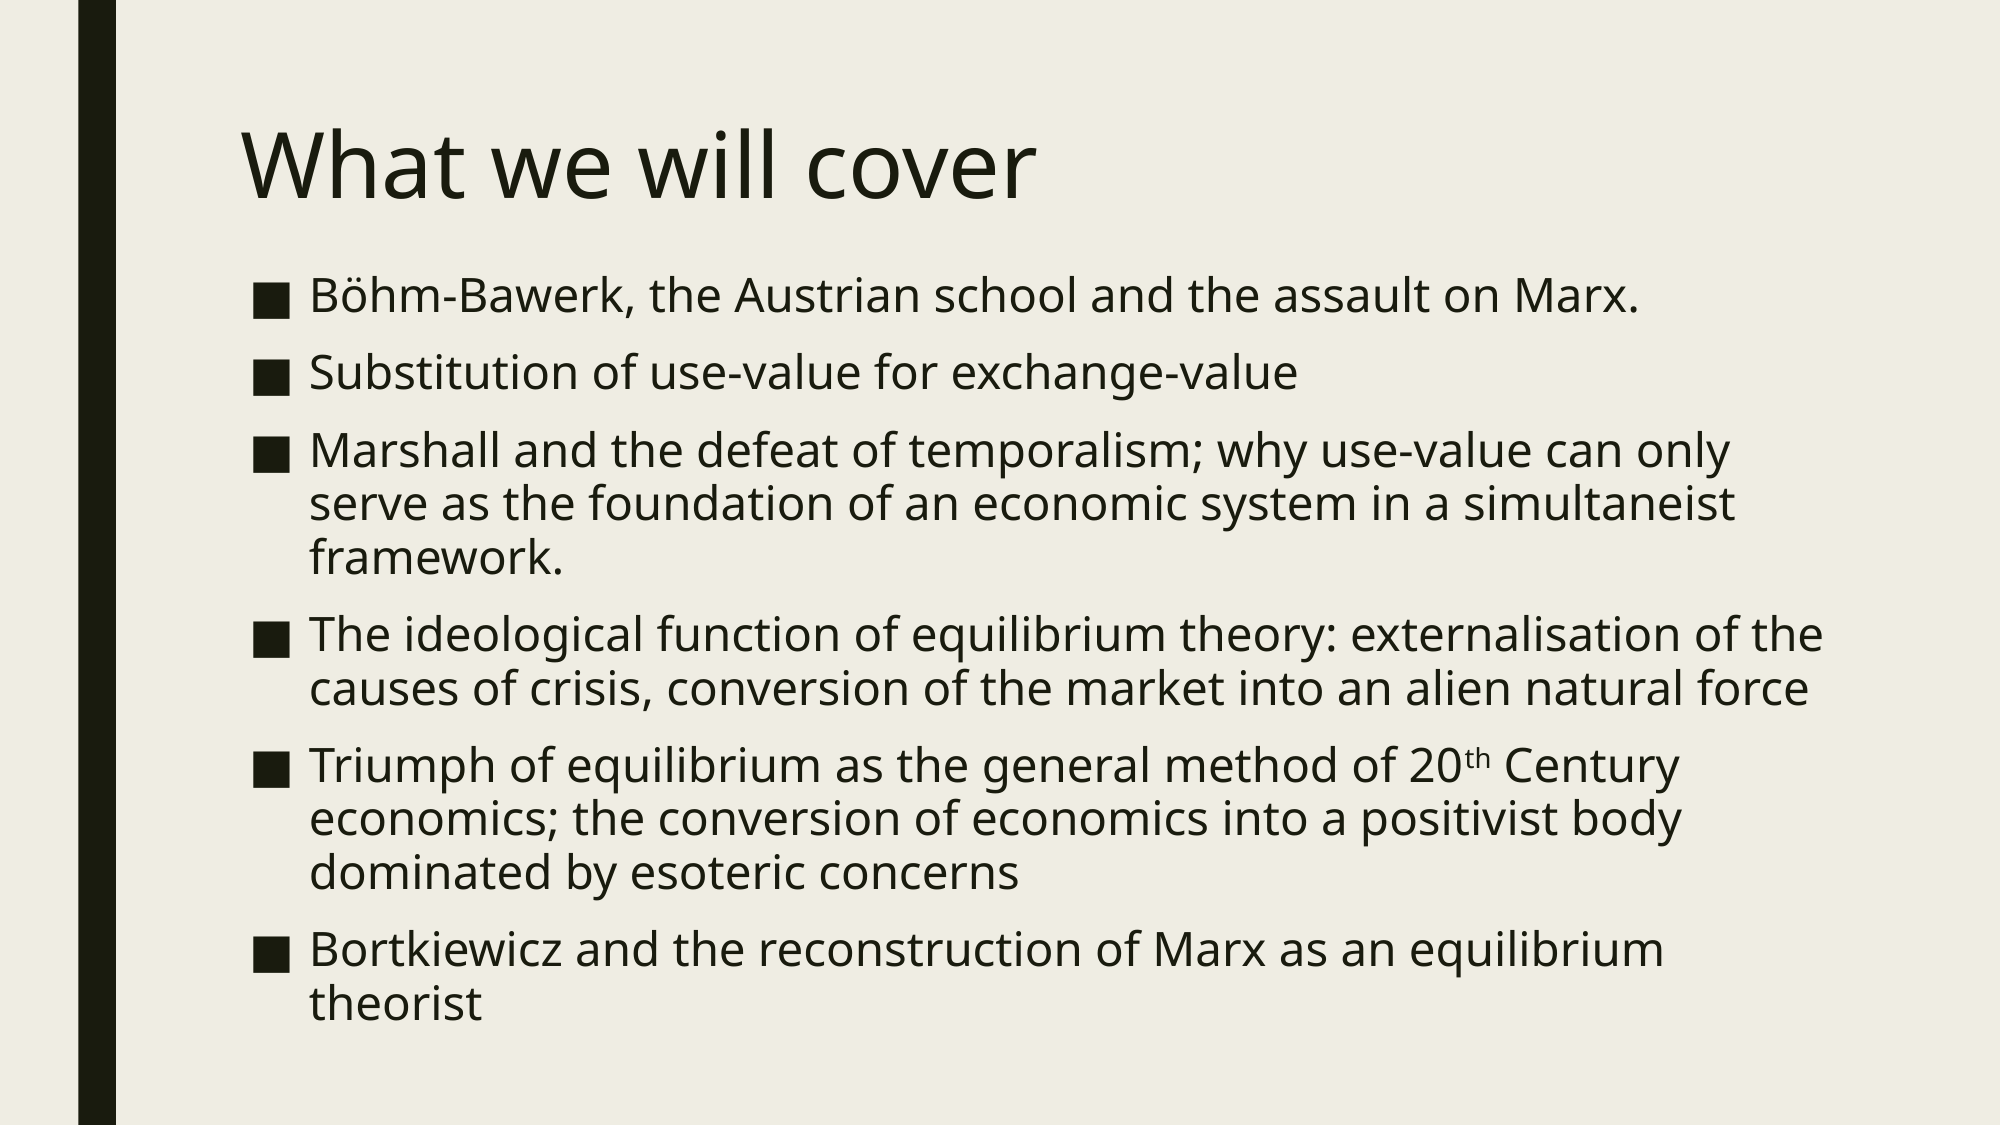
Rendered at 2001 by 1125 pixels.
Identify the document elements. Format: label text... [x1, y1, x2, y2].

list Böhm-Bawerk, the Austrian school and the assault on Marx. Substitution of use-value for exchange-value Marshall and the defeat of temporalism; why use-value can only serve as the foundation of an economic system in a simultaneist framework. The ideological function of equilibrium theory: externalisation of the causes of crisis, conversion of the market into an alien natural force Triumph of equilibrium as the general method of 20th Century economics; the conversion of economics into a positivist body dominated by esoteric concerns Bortkiewicz and the reconstruction of Marx as an equilibrium theorist [234, 262, 1843, 1061]
title What we will cover [225, 112, 1800, 357]
